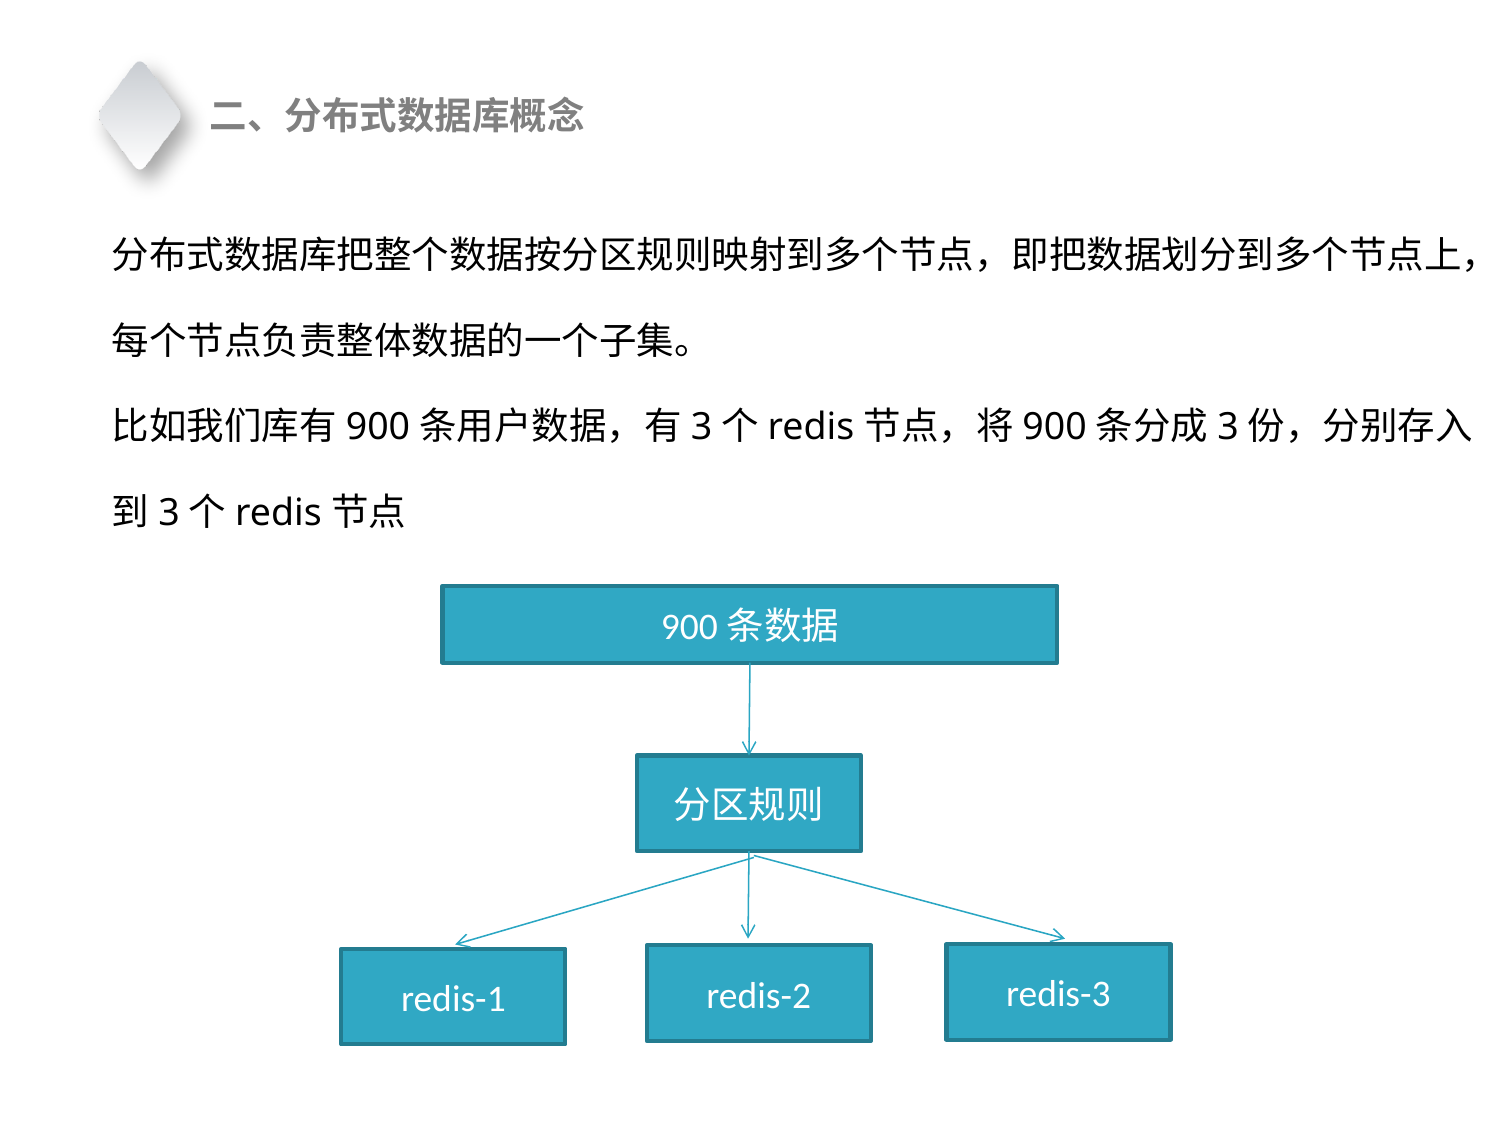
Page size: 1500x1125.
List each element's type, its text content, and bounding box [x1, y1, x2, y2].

text_box 分布式数据库把整个数据按分区规则映射到多个节点，即把数据划分到多个节点上，每个节点负责整体数据的一个子集。 比如我们库有900条用户数据，有3个redis节点，将900条分成3份，分别存入到3个redis节点 [97, 183, 1500, 540]
text_box 二、分布式数据库概念 [194, 84, 600, 145]
picture [89, 48, 190, 182]
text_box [340, 585, 1171, 1045]
